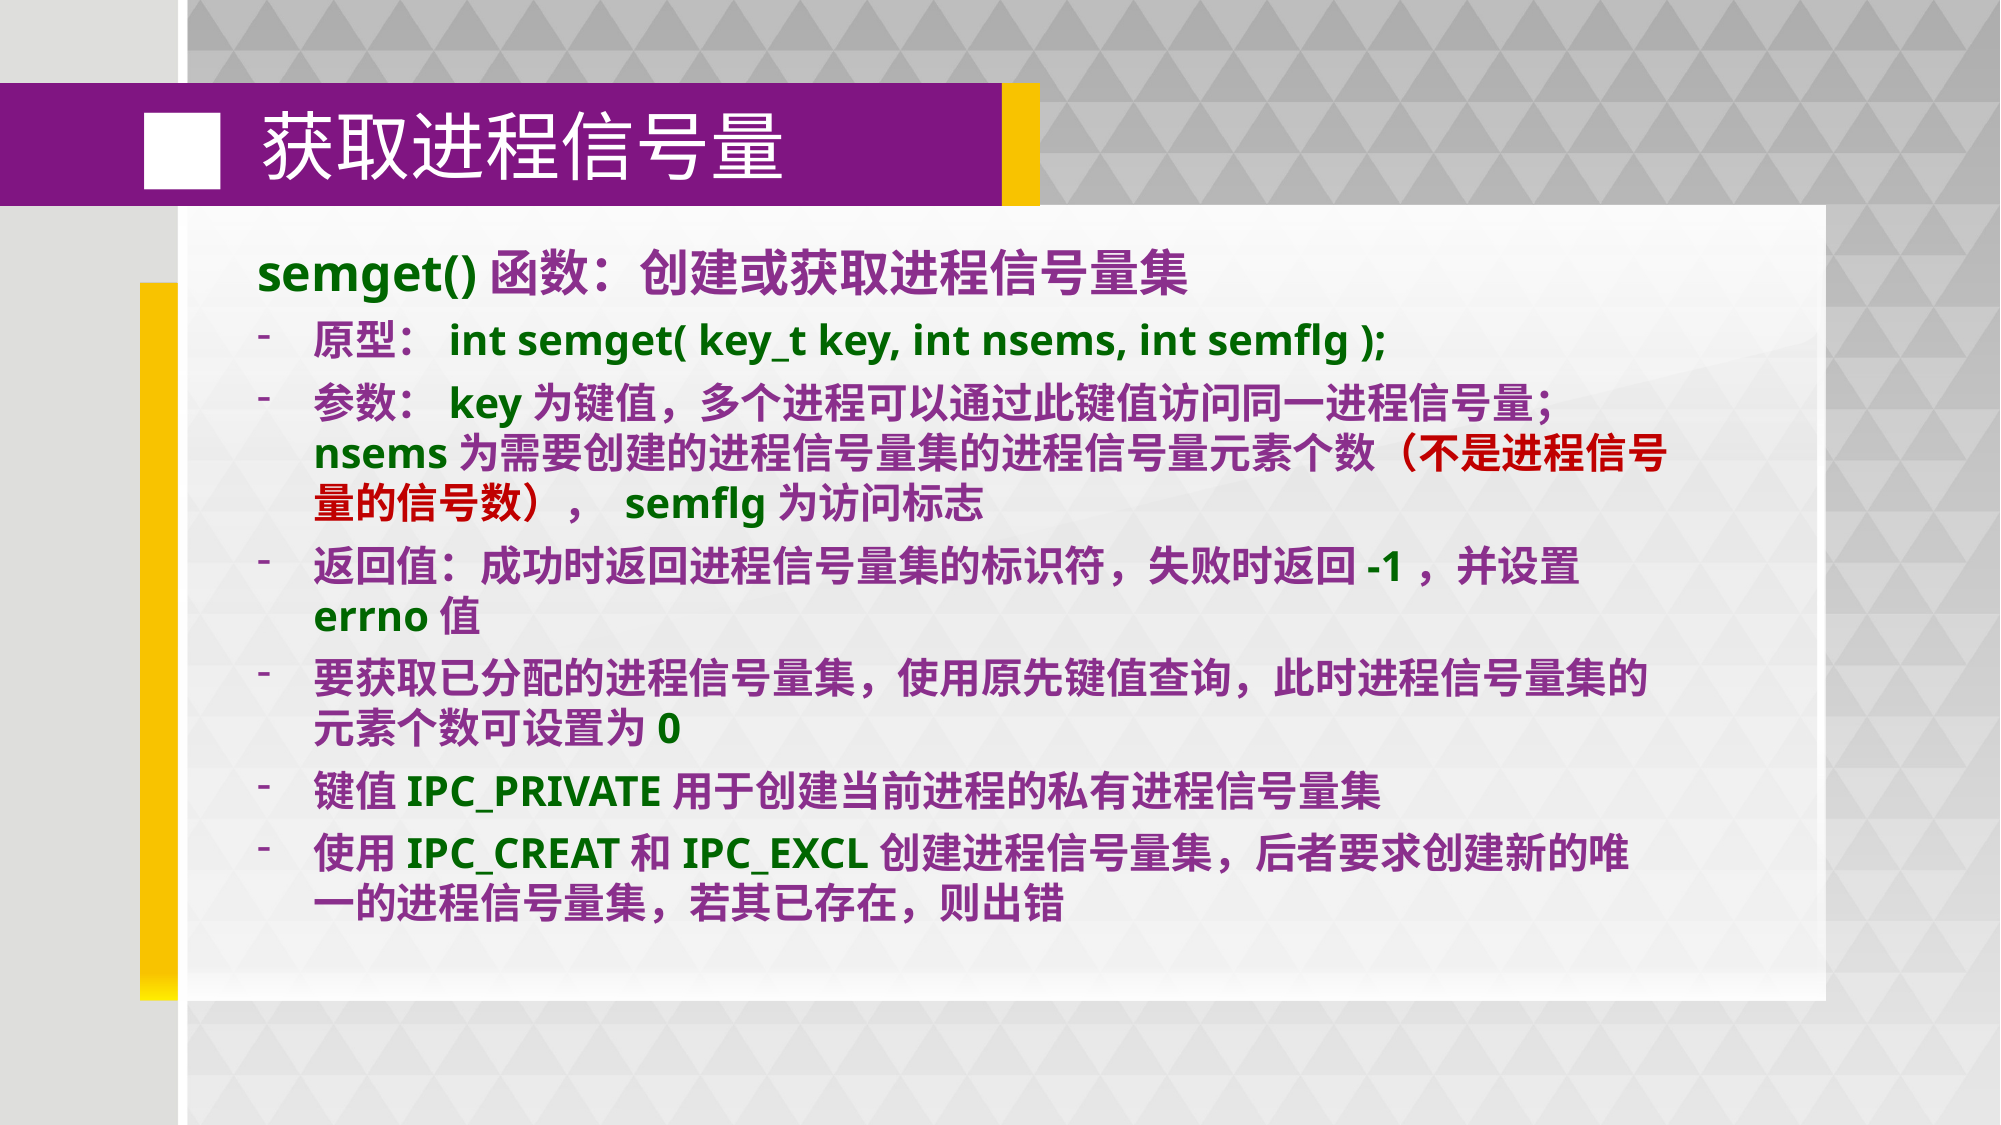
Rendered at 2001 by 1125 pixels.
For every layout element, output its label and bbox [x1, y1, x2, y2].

text_box [120, 69, 803, 206]
picture [0, 0, 2000, 1125]
